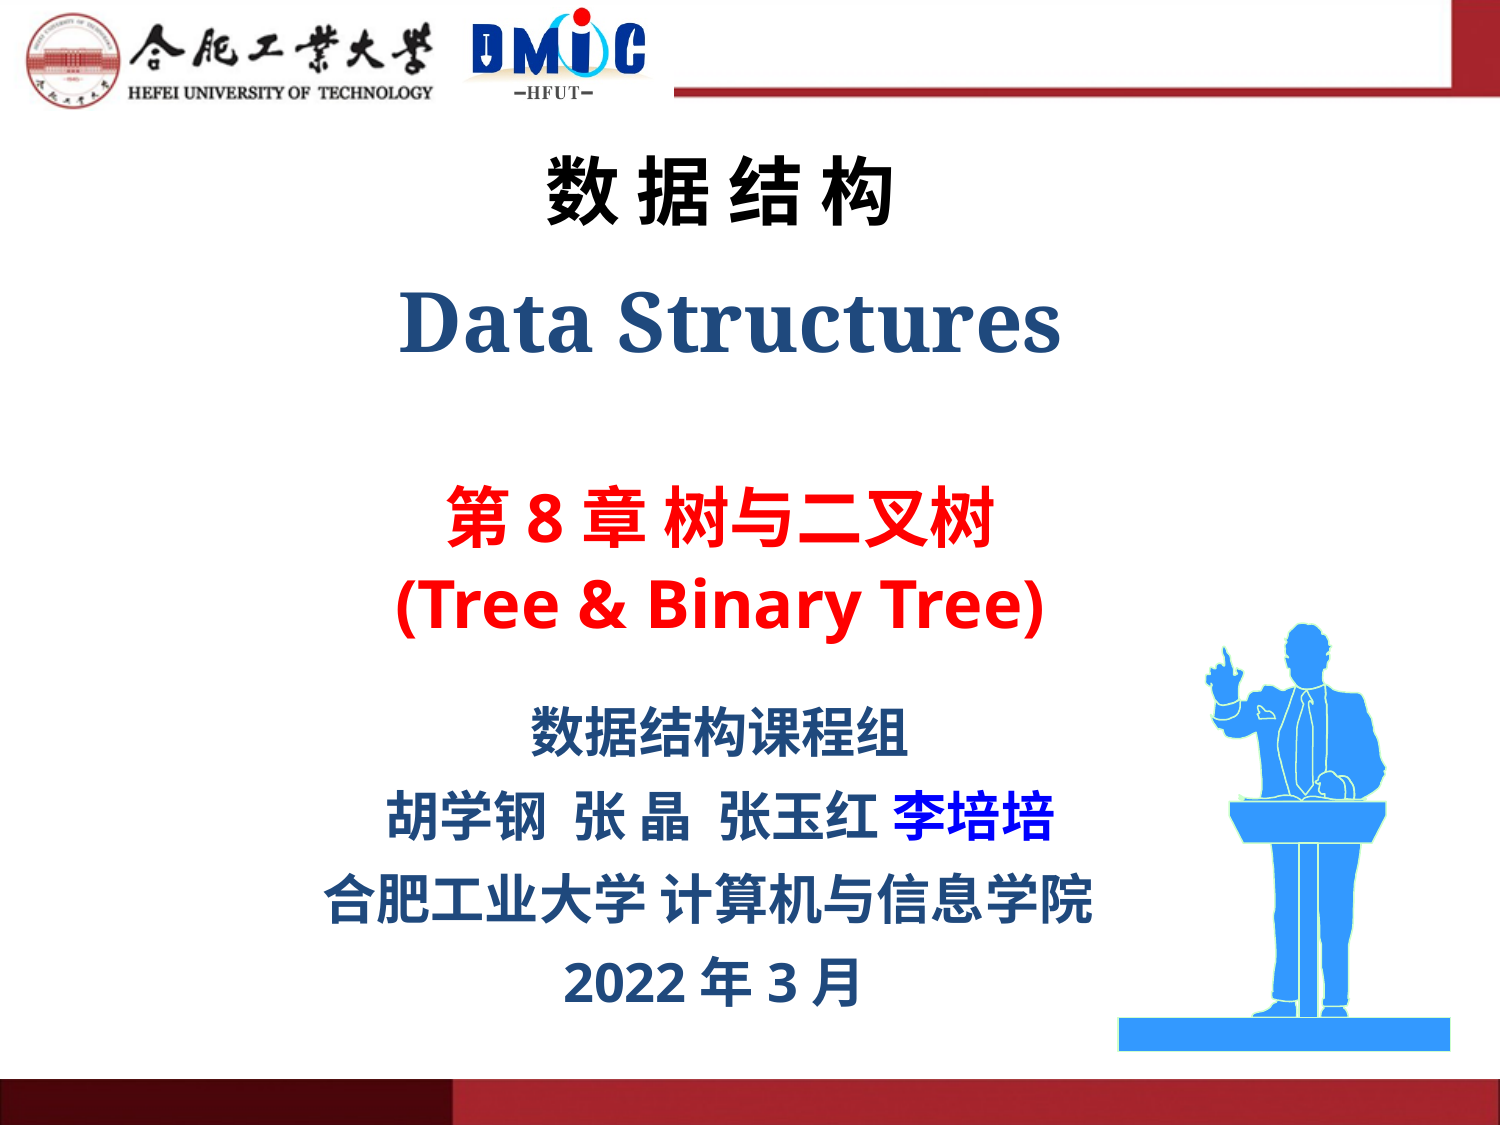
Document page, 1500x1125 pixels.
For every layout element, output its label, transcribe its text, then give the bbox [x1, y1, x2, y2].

picture [0, 0, 1500, 111]
picture [0, 1079, 1500, 1125]
picture [1115, 621, 1453, 1054]
text_box 数 据 结 构 Data Structures 第8章 树与二叉树 (Tree & Binary Tree) 数据结构课程组 胡学钢 张 晶 张玉红 李培培 合肥工业大学 计算机与信息学院 2022年3月 [100, 137, 1341, 1022]
